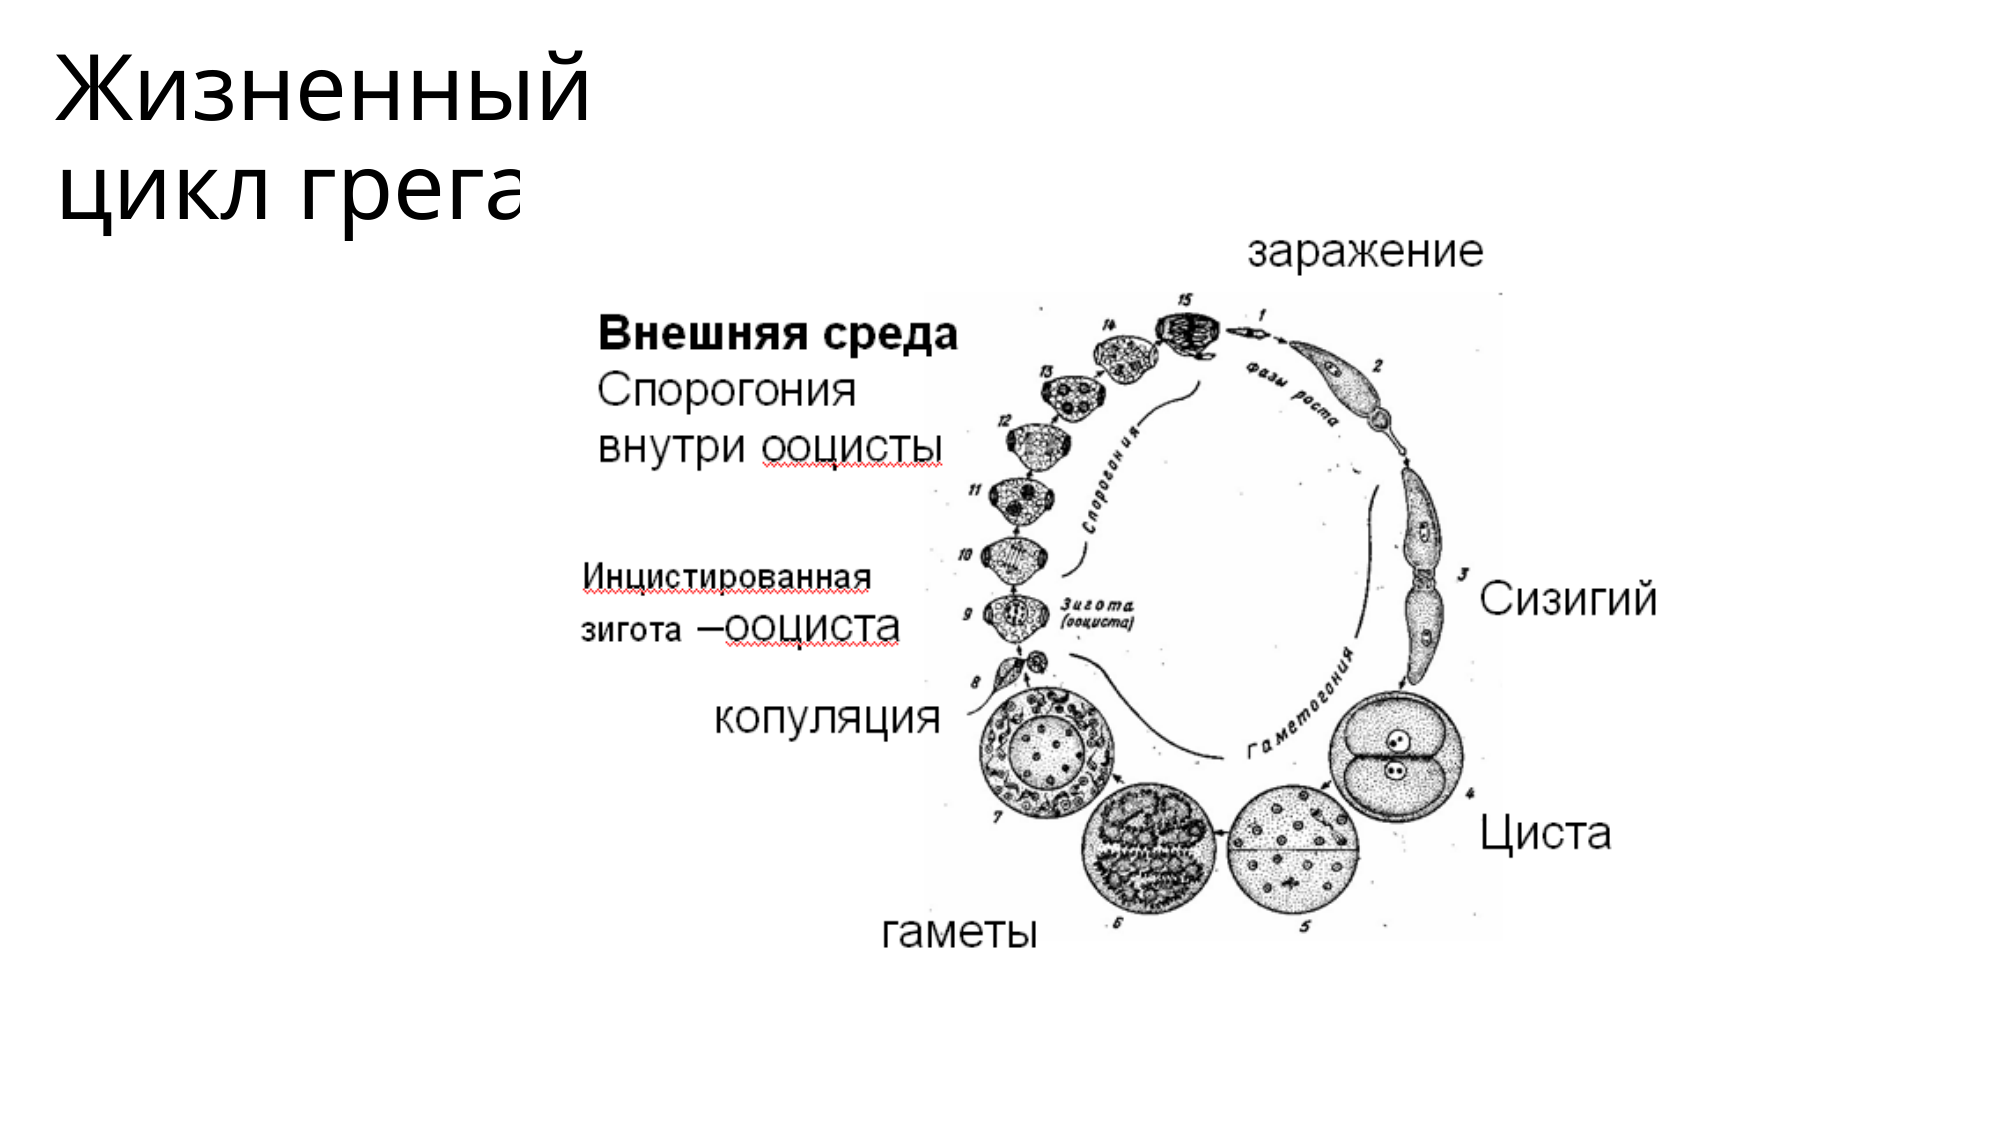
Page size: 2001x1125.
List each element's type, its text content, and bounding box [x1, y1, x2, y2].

picture [520, 158, 1698, 1020]
title Жизненный цикл грегарин [40, 31, 825, 250]
